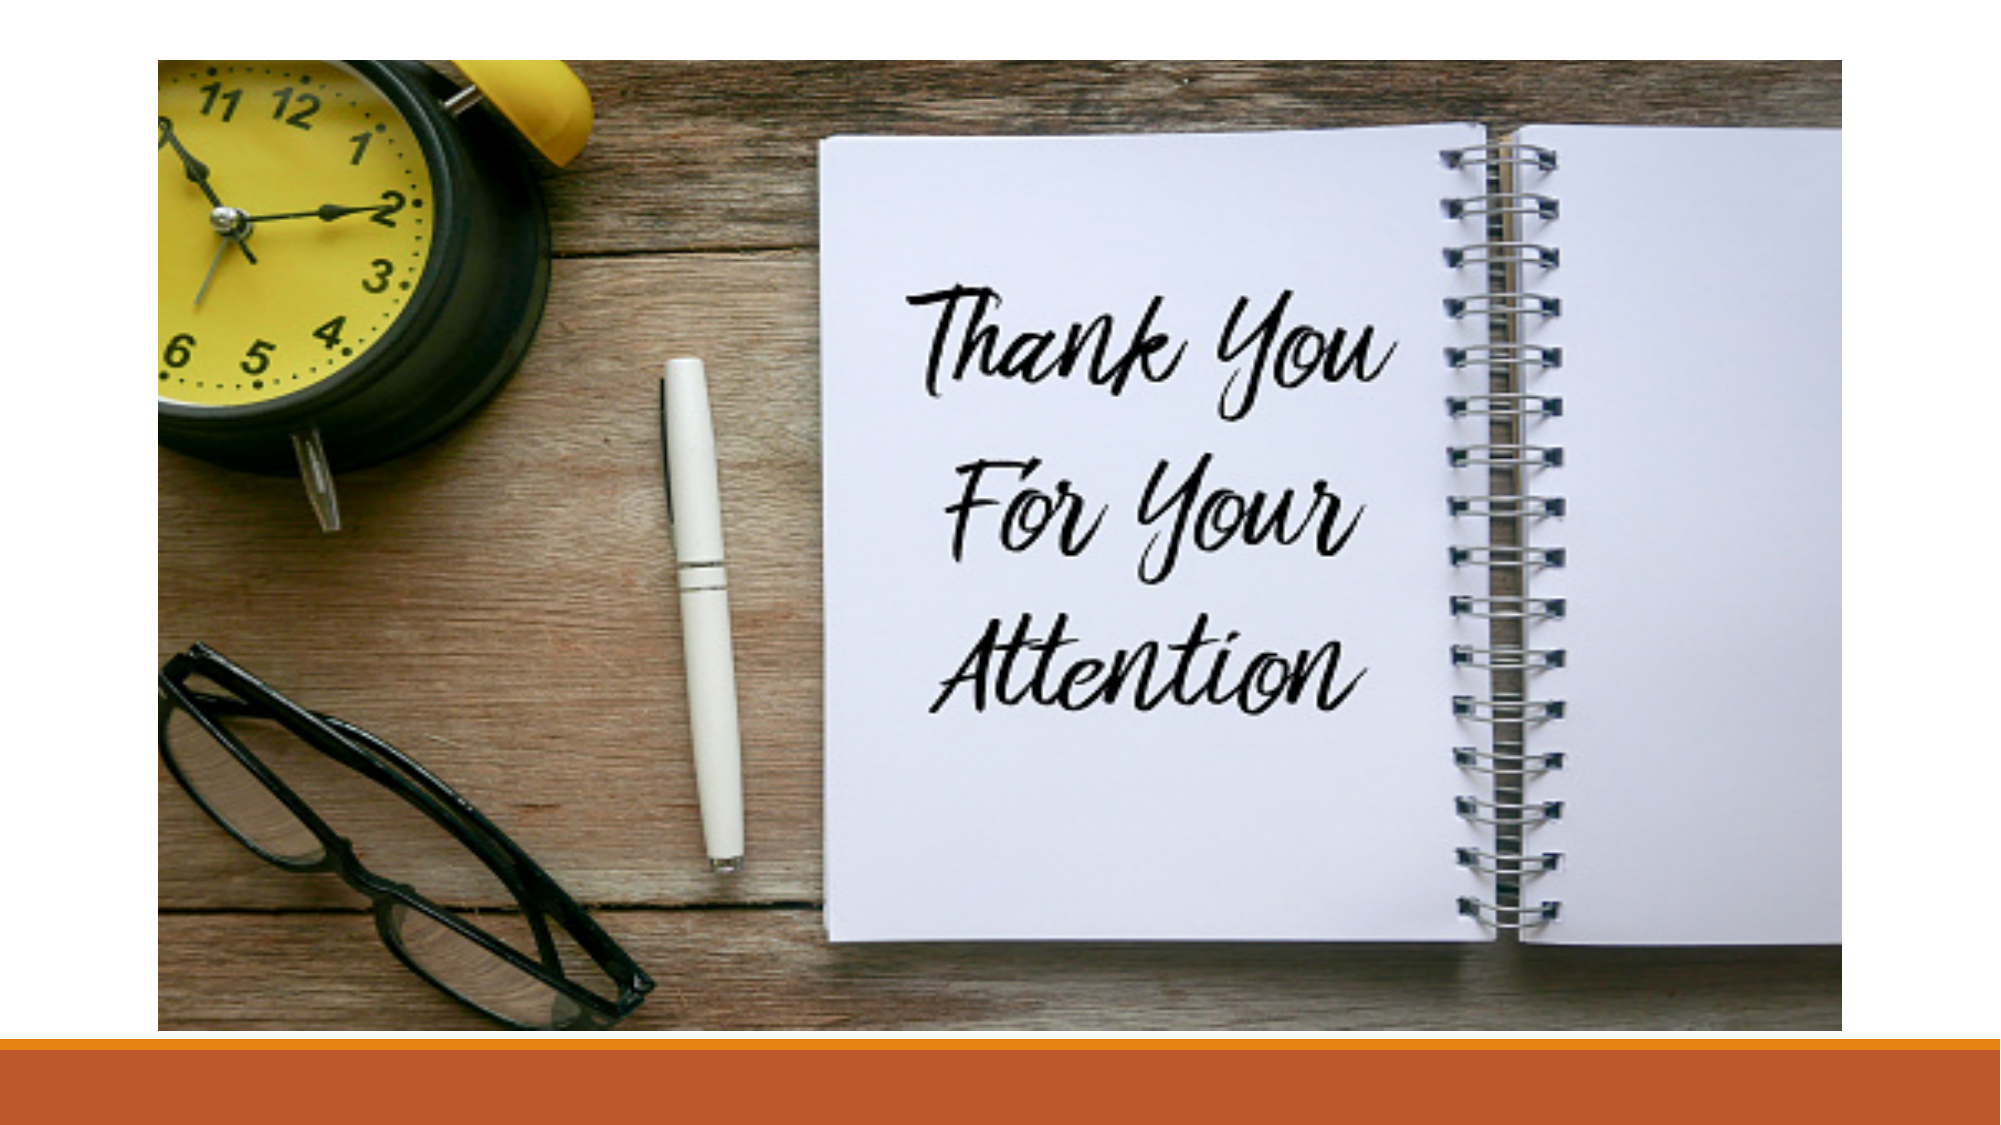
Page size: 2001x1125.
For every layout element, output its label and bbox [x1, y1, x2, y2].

picture [157, 60, 1842, 1032]
